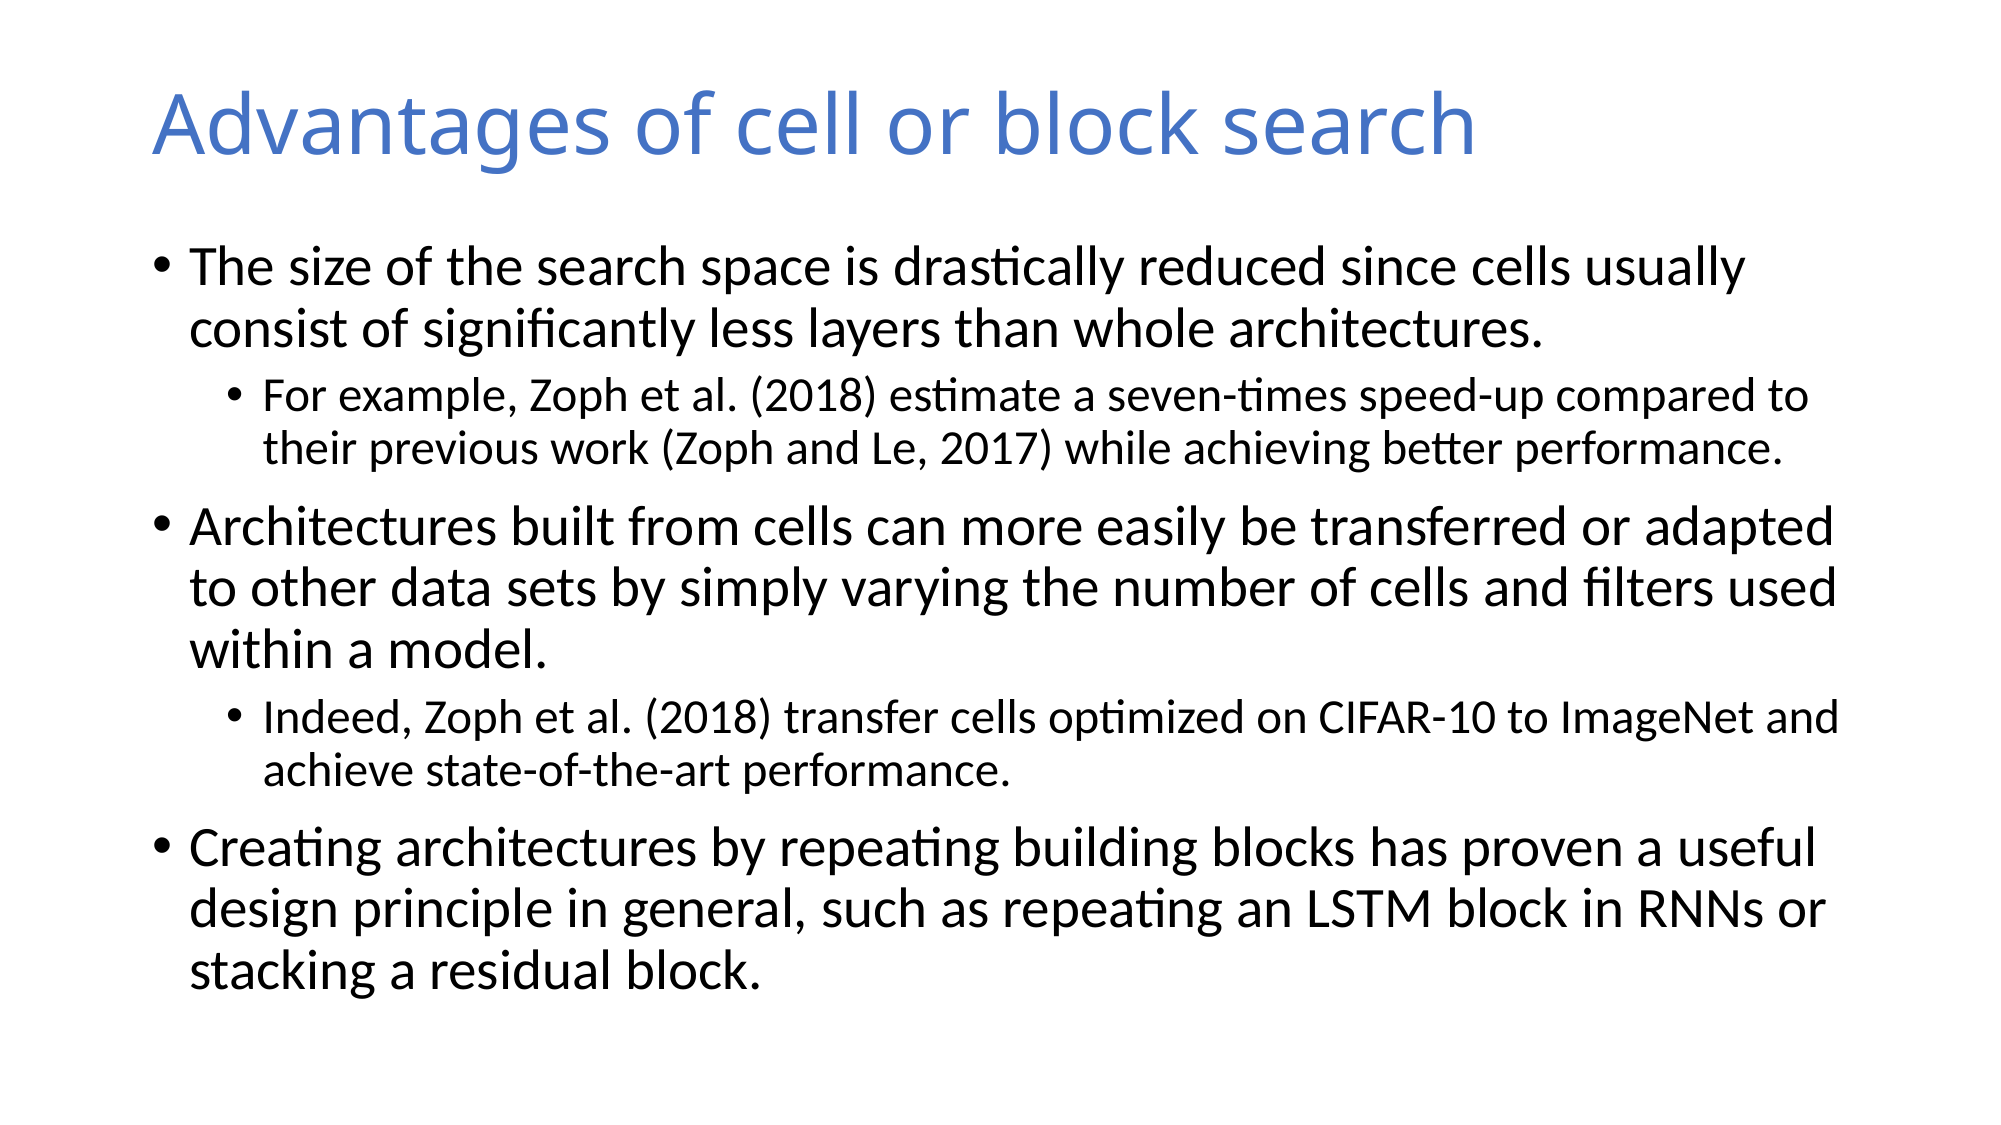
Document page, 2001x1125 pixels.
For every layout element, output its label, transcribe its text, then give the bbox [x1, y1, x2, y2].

list The size of the search space is drastically reduced since cells usually consist of significantly less layers than whole architectures. For example, Zoph et al. (2018) estimate a seven-times speed-up compared to their previous work (Zoph and Le, 2017) while achieving better performance. Architectures built from cells can more easily be transferred or adapted to other data sets by simply varying the number of cells and filters used within a model. Indeed, Zoph et al. (2018) transfer cells optimized on CIFAR-10 to ImageNet and achieve state-of-the-art performance. Creating architectures by repeating building blocks has proven a useful design principle in general, such as repeating an LSTM block in RNNs or stacking a residual block. [137, 228, 1863, 1014]
title Advantages of cell or block search [137, 59, 1863, 196]
